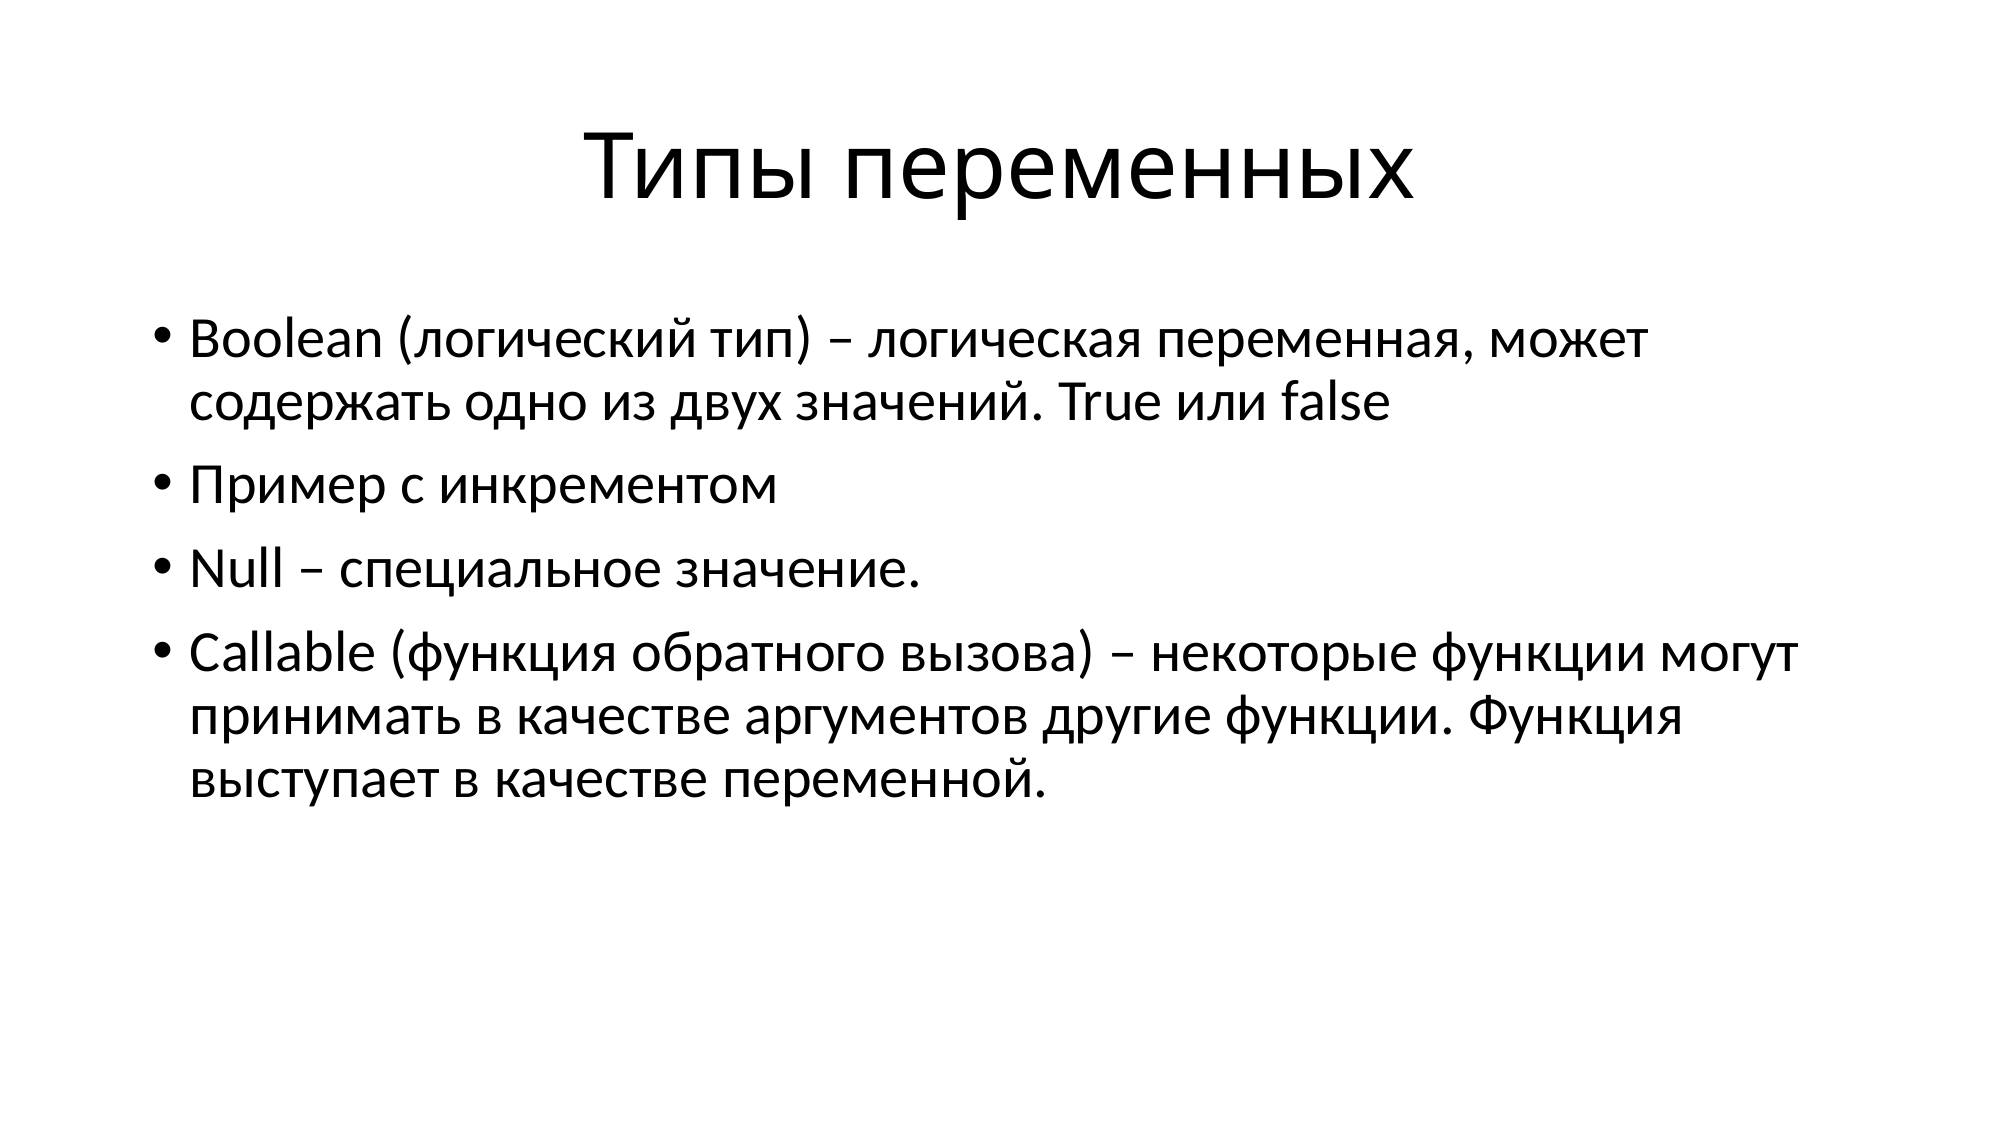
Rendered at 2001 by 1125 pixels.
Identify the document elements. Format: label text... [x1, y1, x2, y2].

list Boolean (логический тип) – логическая переменная, может содержать одно из двух значений. True или false Пример с инкрементом Null – специальное значение. Callable (функция обратного вызова) – некоторые функции могут принимать в качестве аргументов другие функции. Функция выступает в качестве переменной. [137, 299, 1863, 1014]
title Типы переменных [137, 59, 1863, 278]
